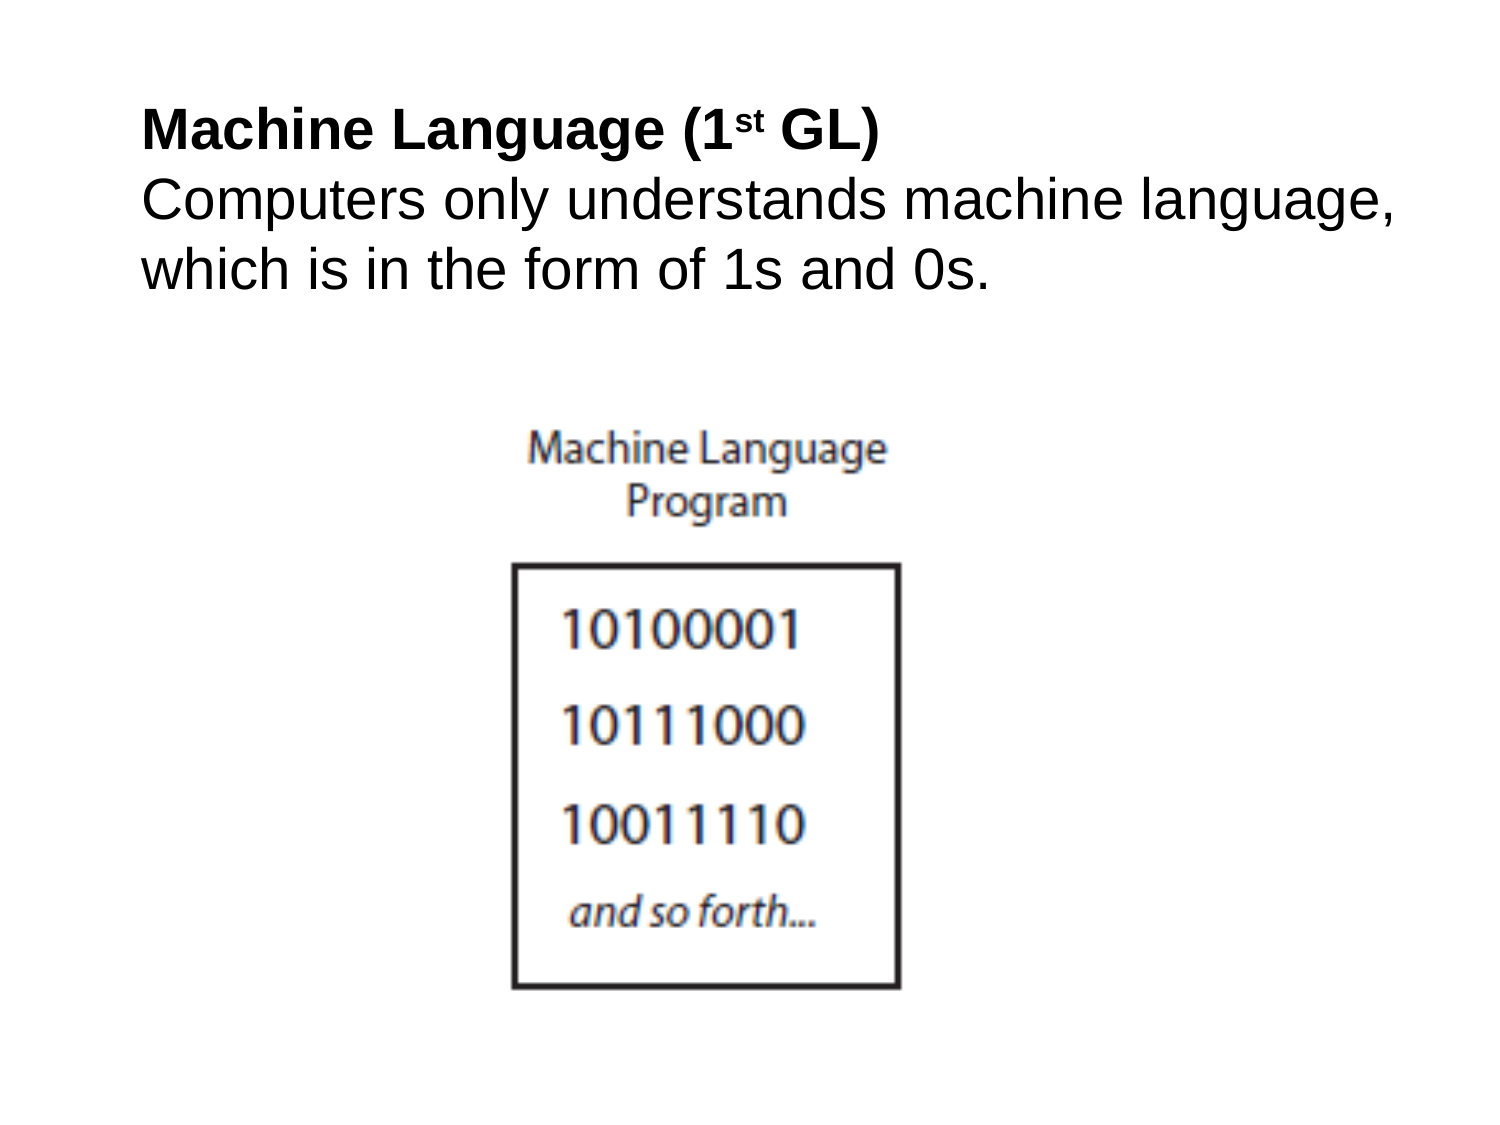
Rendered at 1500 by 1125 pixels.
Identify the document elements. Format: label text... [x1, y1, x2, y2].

text_box Machine Language (1st GL) Computers only understands machine language, which is in the form of 1s and 0s. [126, 83, 1431, 354]
picture [506, 405, 919, 1024]
